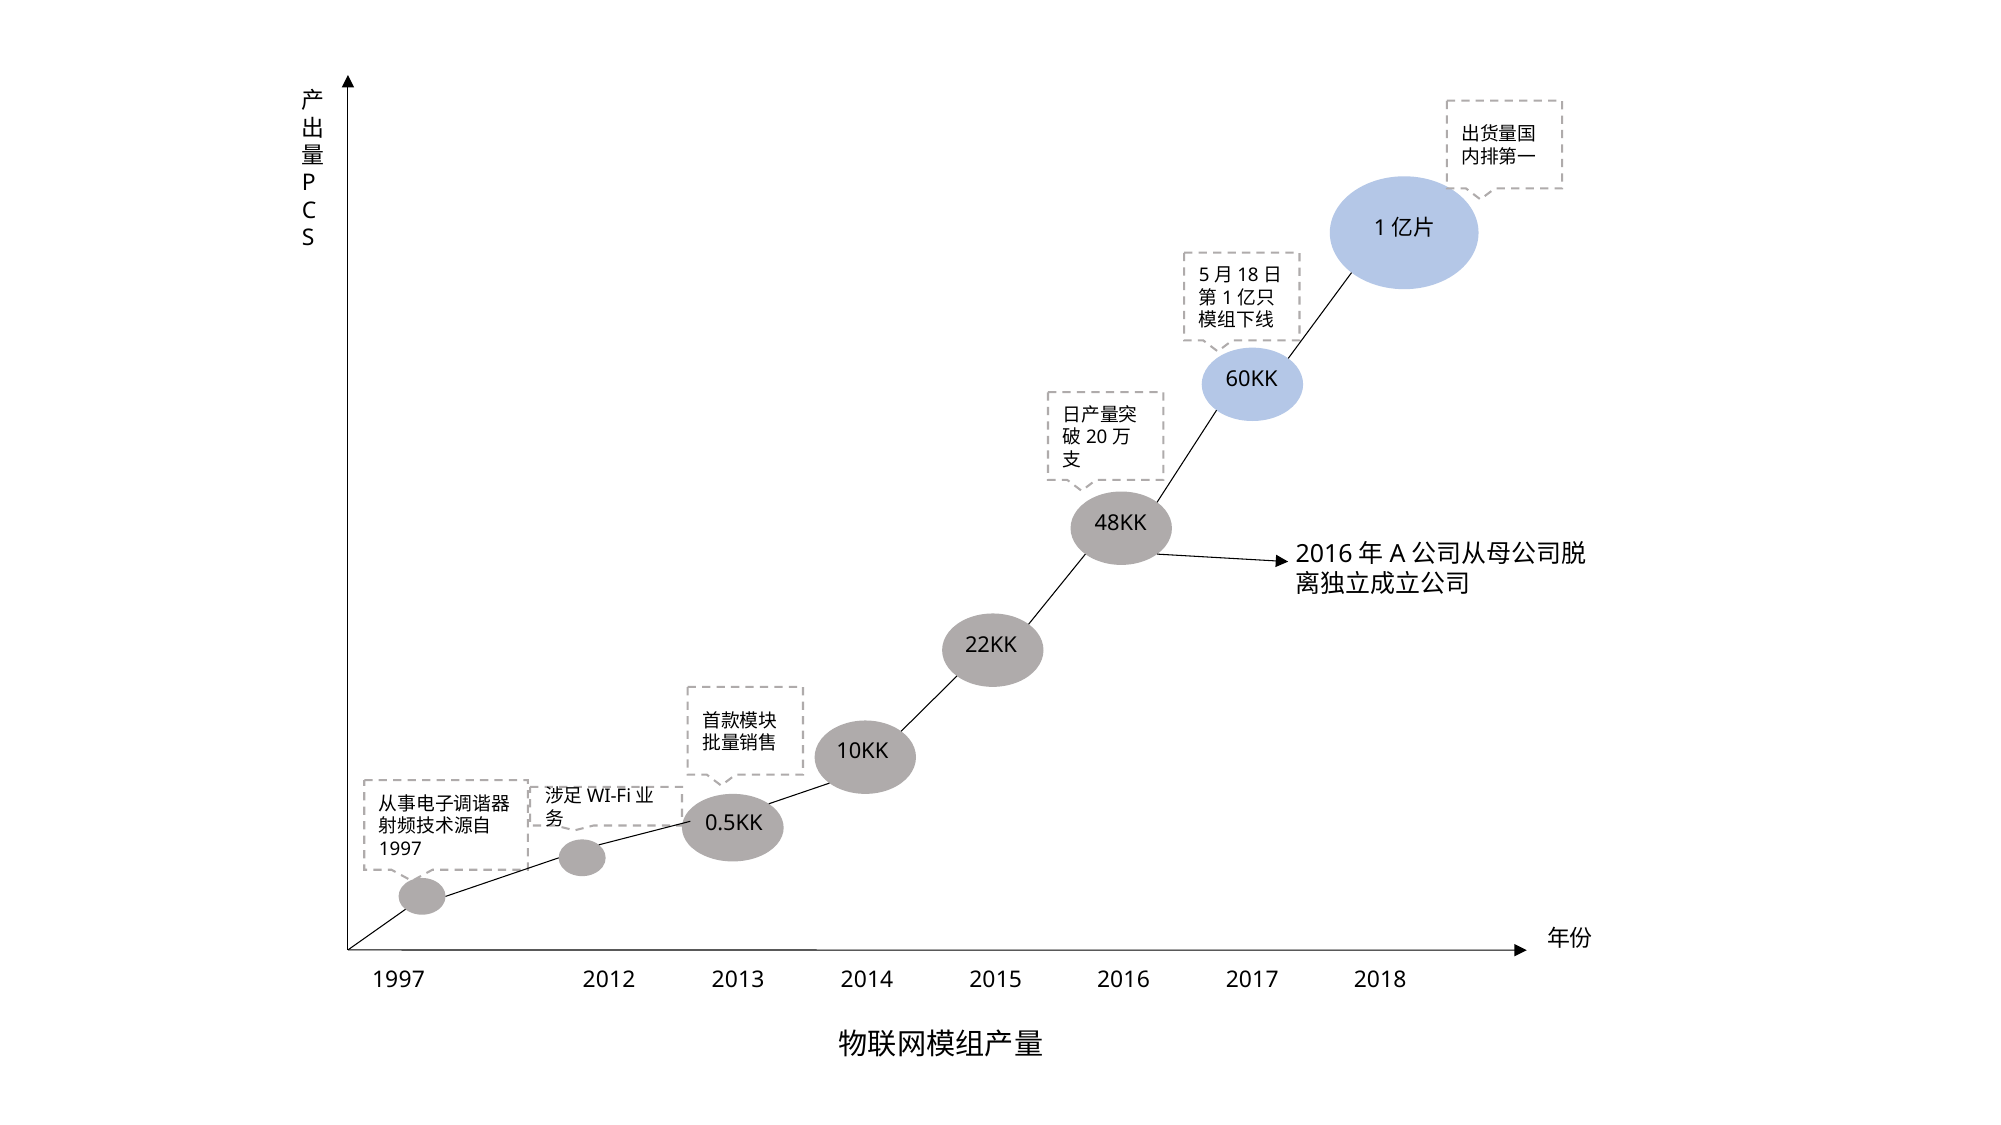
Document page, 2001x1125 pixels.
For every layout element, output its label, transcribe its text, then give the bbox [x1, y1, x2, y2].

text_box 2013 [696, 957, 780, 1000]
text_box [683, 808, 690, 822]
text_box [956, 612, 1028, 623]
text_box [445, 857, 559, 897]
text_box [557, 838, 607, 878]
text_box 产 出 量 P C S [287, 78, 340, 258]
text_box [813, 732, 918, 795]
text_box 10KK [821, 729, 904, 771]
text_box 48KK [1079, 501, 1162, 543]
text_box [1157, 554, 1289, 562]
text_box 5月18日第1亿只模组下线 [1183, 251, 1301, 352]
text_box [1028, 554, 1086, 625]
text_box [1288, 272, 1352, 359]
text_box 2017 [1210, 957, 1294, 1000]
text_box [397, 876, 447, 916]
text_box 日产量突破20万支 [1046, 391, 1165, 492]
text_box 2014 [825, 957, 909, 1000]
text_box [1069, 504, 1173, 566]
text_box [1157, 410, 1217, 503]
text_box 首款模块批量销售 [686, 685, 805, 786]
text_box [680, 810, 785, 863]
text_box 60KK [1210, 357, 1293, 399]
text_box 从事电子调谐器射频技术源自1997 [363, 779, 529, 881]
text_box 2015 [954, 957, 1038, 1000]
text_box 22KK [950, 623, 1033, 665]
text_box 年份 [1532, 916, 1609, 959]
text_box [1216, 346, 1288, 357]
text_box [901, 676, 957, 732]
text_box 涉足WI-Fi业务 [529, 785, 684, 832]
text_box 2016年A公司从母公司脱离独立成立公司 [1280, 530, 1620, 605]
text_box 2018 [1339, 957, 1422, 1000]
text_box 1997 [357, 957, 440, 1000]
text_box 出货量国内排第一 [1445, 99, 1564, 200]
text_box 0.5KK [690, 800, 778, 842]
text_box [1328, 175, 1480, 291]
text_box [830, 719, 900, 729]
text_box 1亿片 [1359, 206, 1451, 248]
text_box 物联网模组产量 [823, 1017, 1059, 1068]
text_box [768, 783, 830, 804]
text_box 2016 [1082, 957, 1166, 1000]
text_box [1085, 490, 1157, 501]
text_box 2012 [567, 957, 651, 1000]
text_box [347, 909, 406, 950]
text_box [701, 792, 765, 800]
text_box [598, 827, 680, 845]
text_box [1200, 360, 1305, 423]
text_box [941, 626, 1045, 688]
